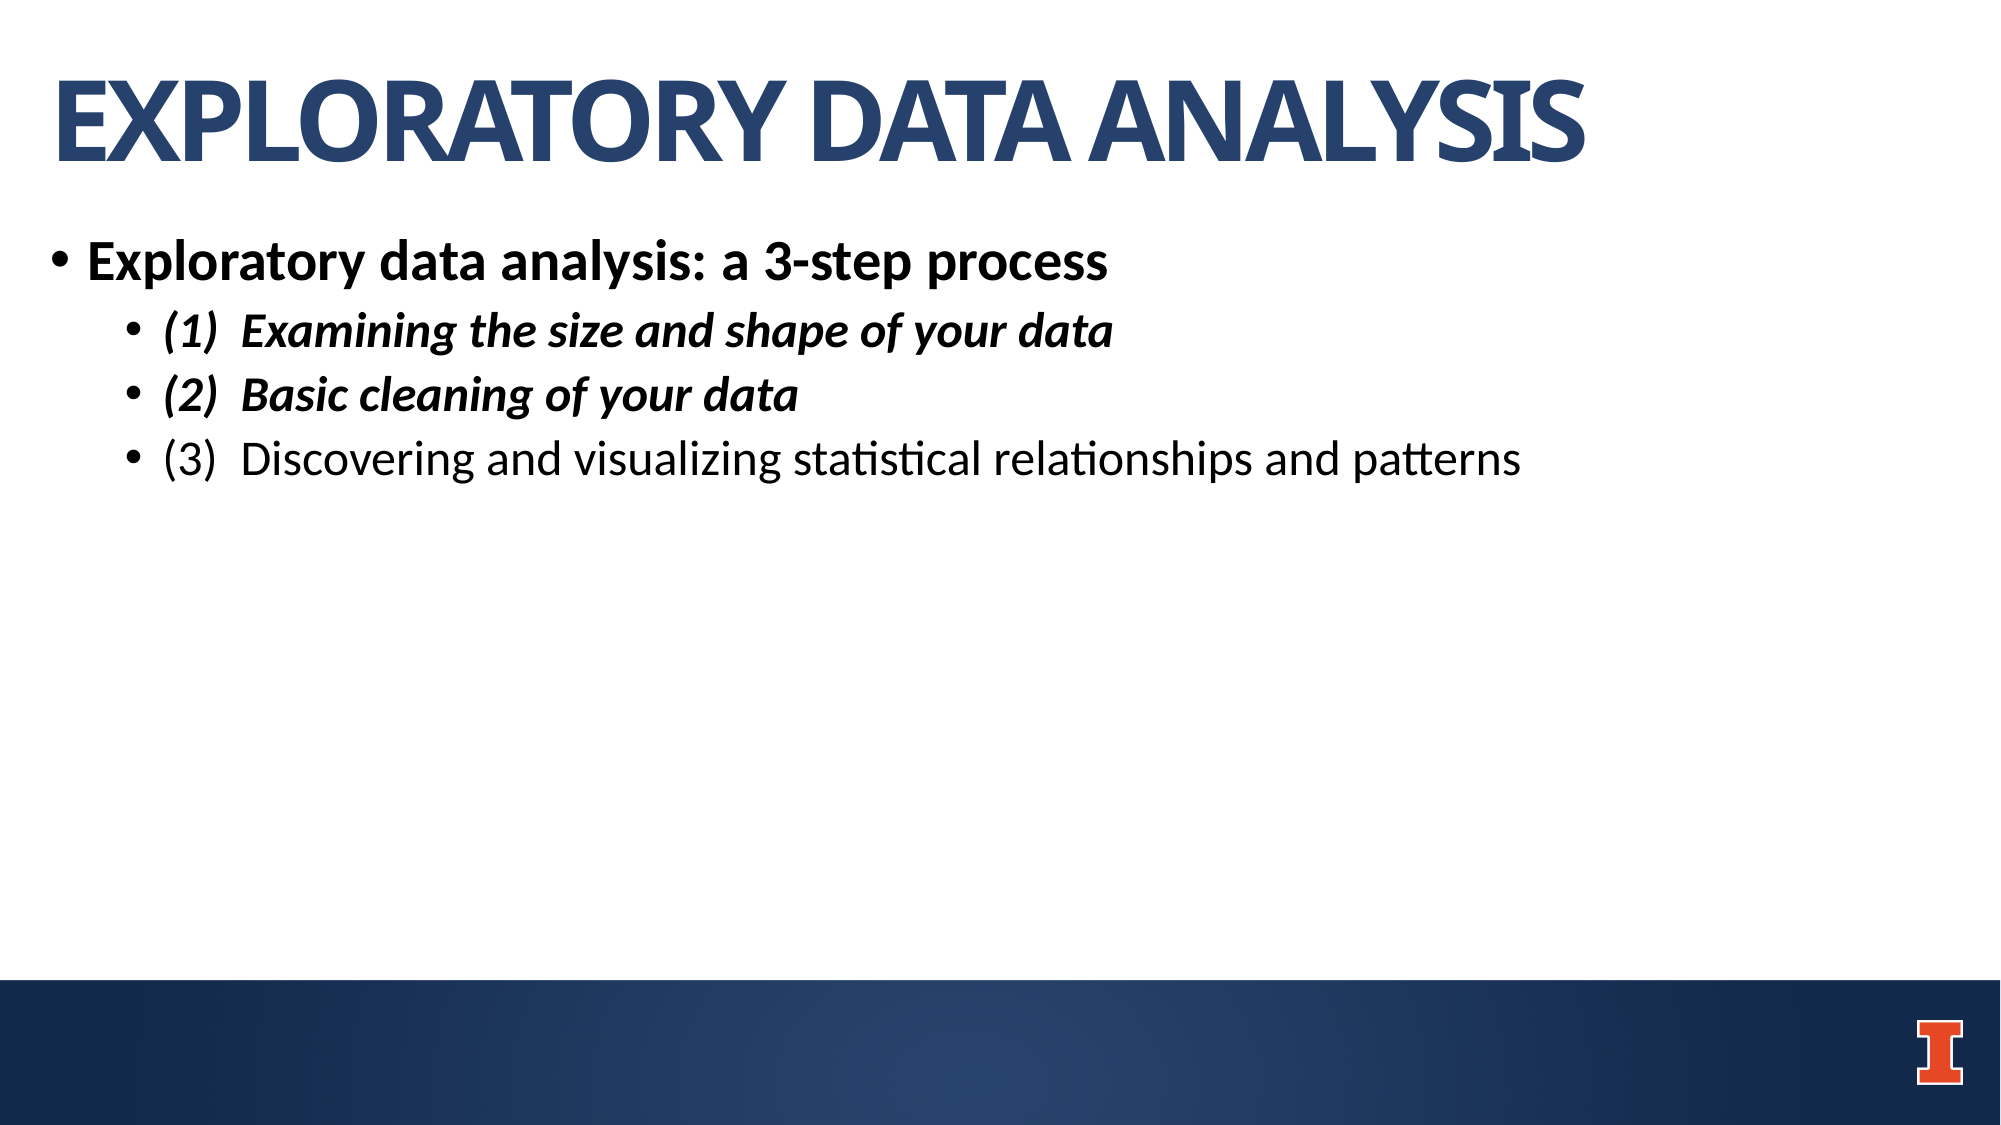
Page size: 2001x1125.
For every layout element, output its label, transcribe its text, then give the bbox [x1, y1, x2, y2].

list Exploratory data analysis: a 3-step process (1) Examining the size and shape of your data (2) Basic cleaning of your data (3) Discovering and visualizing statistical relationships and patterns [34, 223, 1963, 965]
picture [0, 0, 2001, 1125]
title EXPLORATORY DATA ANALYSIS [34, 34, 1963, 223]
